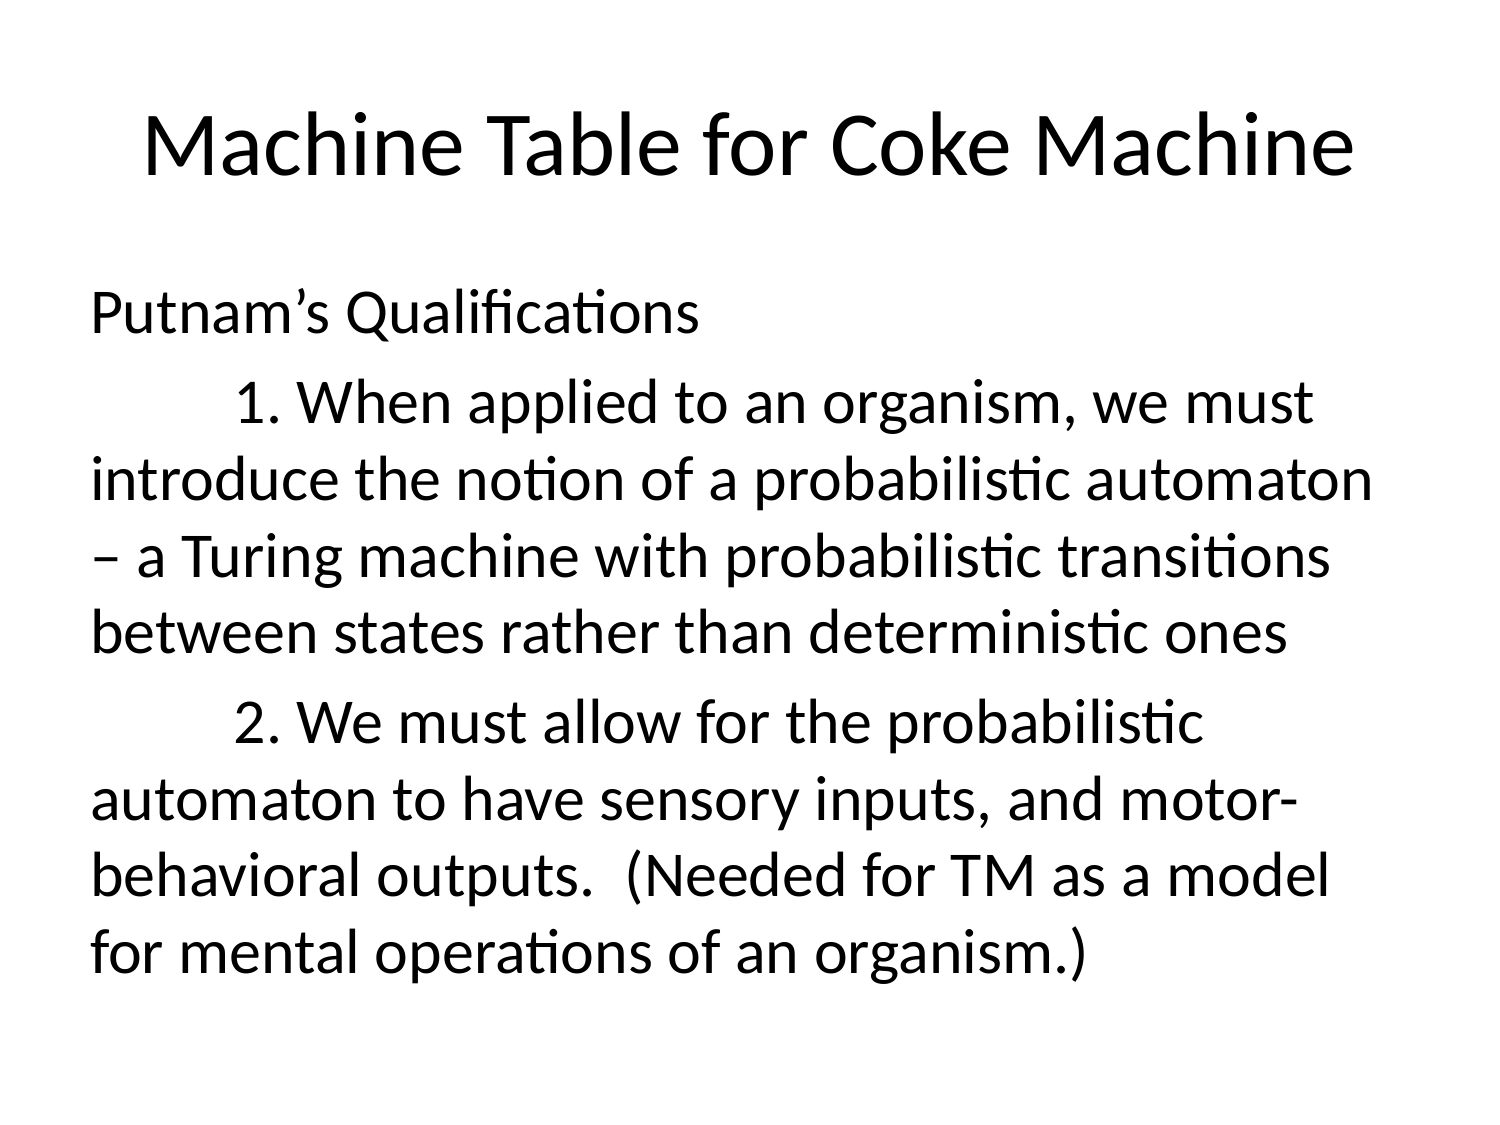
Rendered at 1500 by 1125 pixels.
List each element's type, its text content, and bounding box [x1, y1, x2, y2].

title Machine Table for Coke Machine [75, 45, 1425, 233]
list Putnam’s Qualifications 1. When applied to an organism, we must introduce the notion of a probabilistic automaton – a Turing machine with probabilistic transitions between states rather than deterministic ones 2. We must allow for the probabilistic automaton to have sensory inputs, and motor-behavioral outputs. (Needed for TM as a model for mental operations of an organism.) [75, 262, 1425, 1005]
